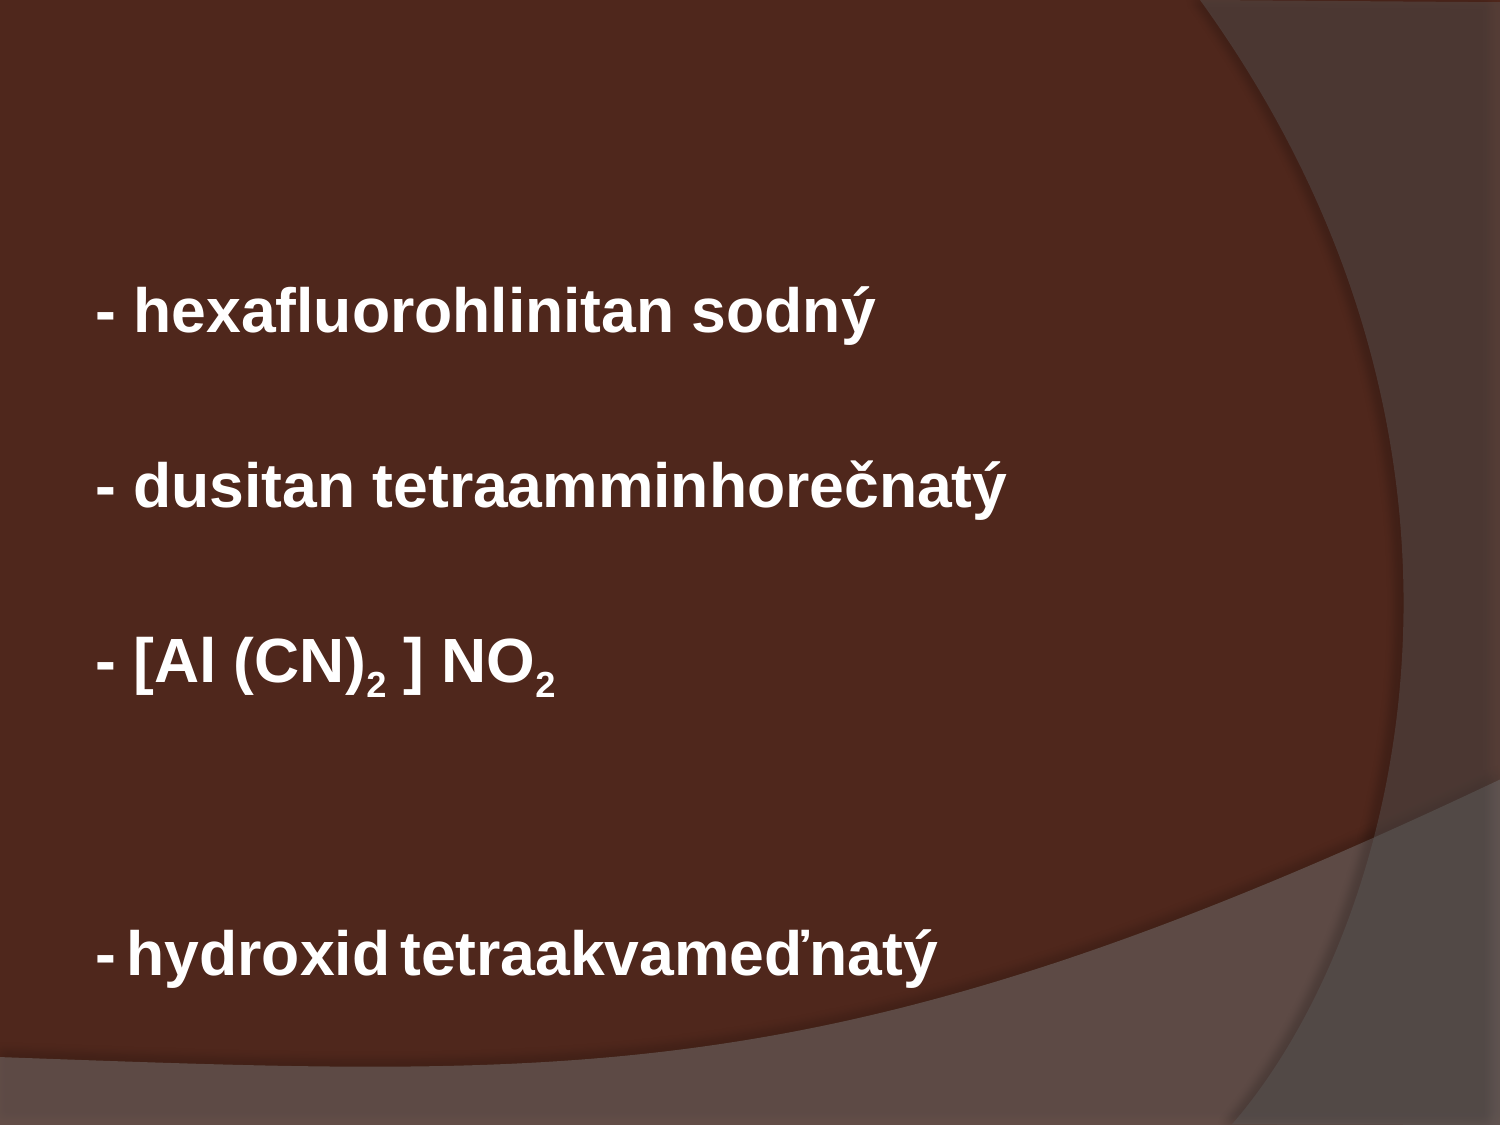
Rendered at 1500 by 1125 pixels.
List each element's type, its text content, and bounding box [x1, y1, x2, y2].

list - hexafluorohlinitan sodný - dusitan tetraamminhorečnatý - [Al (CN)2 ] NO2 - hydroxid tetraakvameďnatý [75, 262, 1300, 1005]
